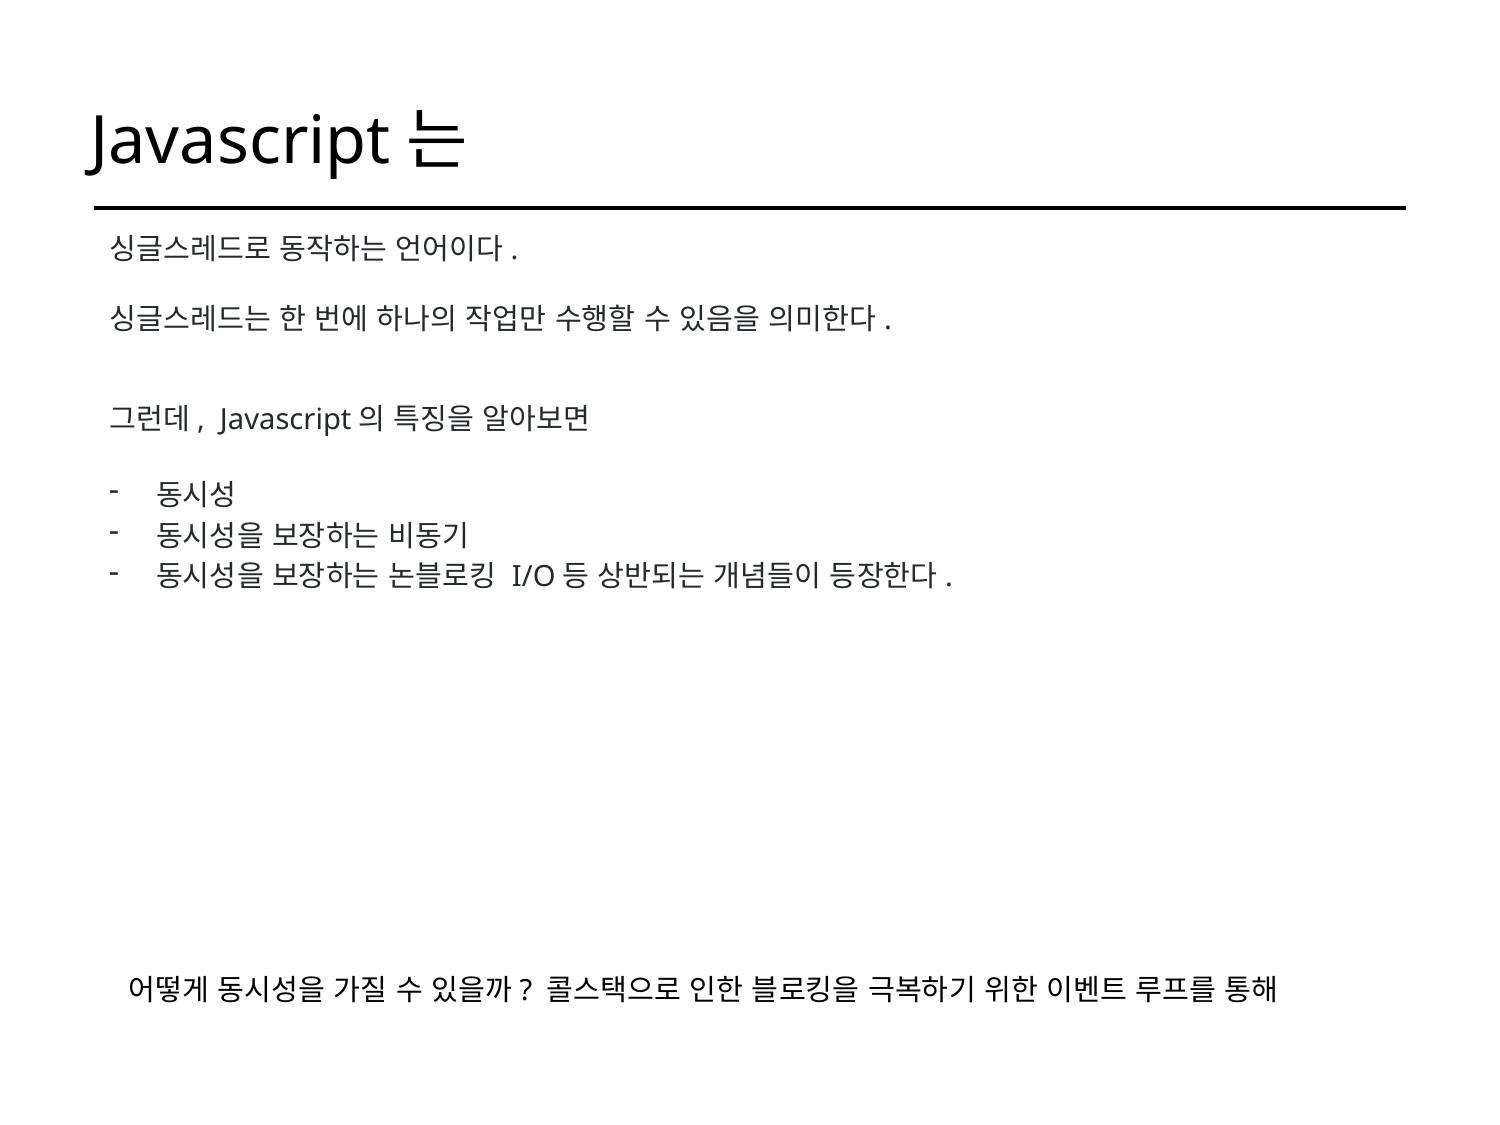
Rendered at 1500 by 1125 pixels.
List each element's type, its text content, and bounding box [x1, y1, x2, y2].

text_box 싱글스레드로 동작하는 언어이다. 싱글스레드는 한 번에 하나의 작업만 수행할 수 있음을 의미한다. [94, 223, 1392, 343]
text_box 어떻게 동시성을 가질 수 있을까? 콜스택으로 인한 블로킹을 극복하기 위한 이벤트 루프를 통해 [113, 964, 1425, 1014]
title Javascript는 [75, 31, 1425, 244]
text_box 그런데, Javascript의 특징을 알아보면 동시성 동시성을 보장하는 비동기 동시성을 보장하는 논블로킹 I/O등 상반되는 개념들이 등장한다. [94, 393, 1392, 601]
